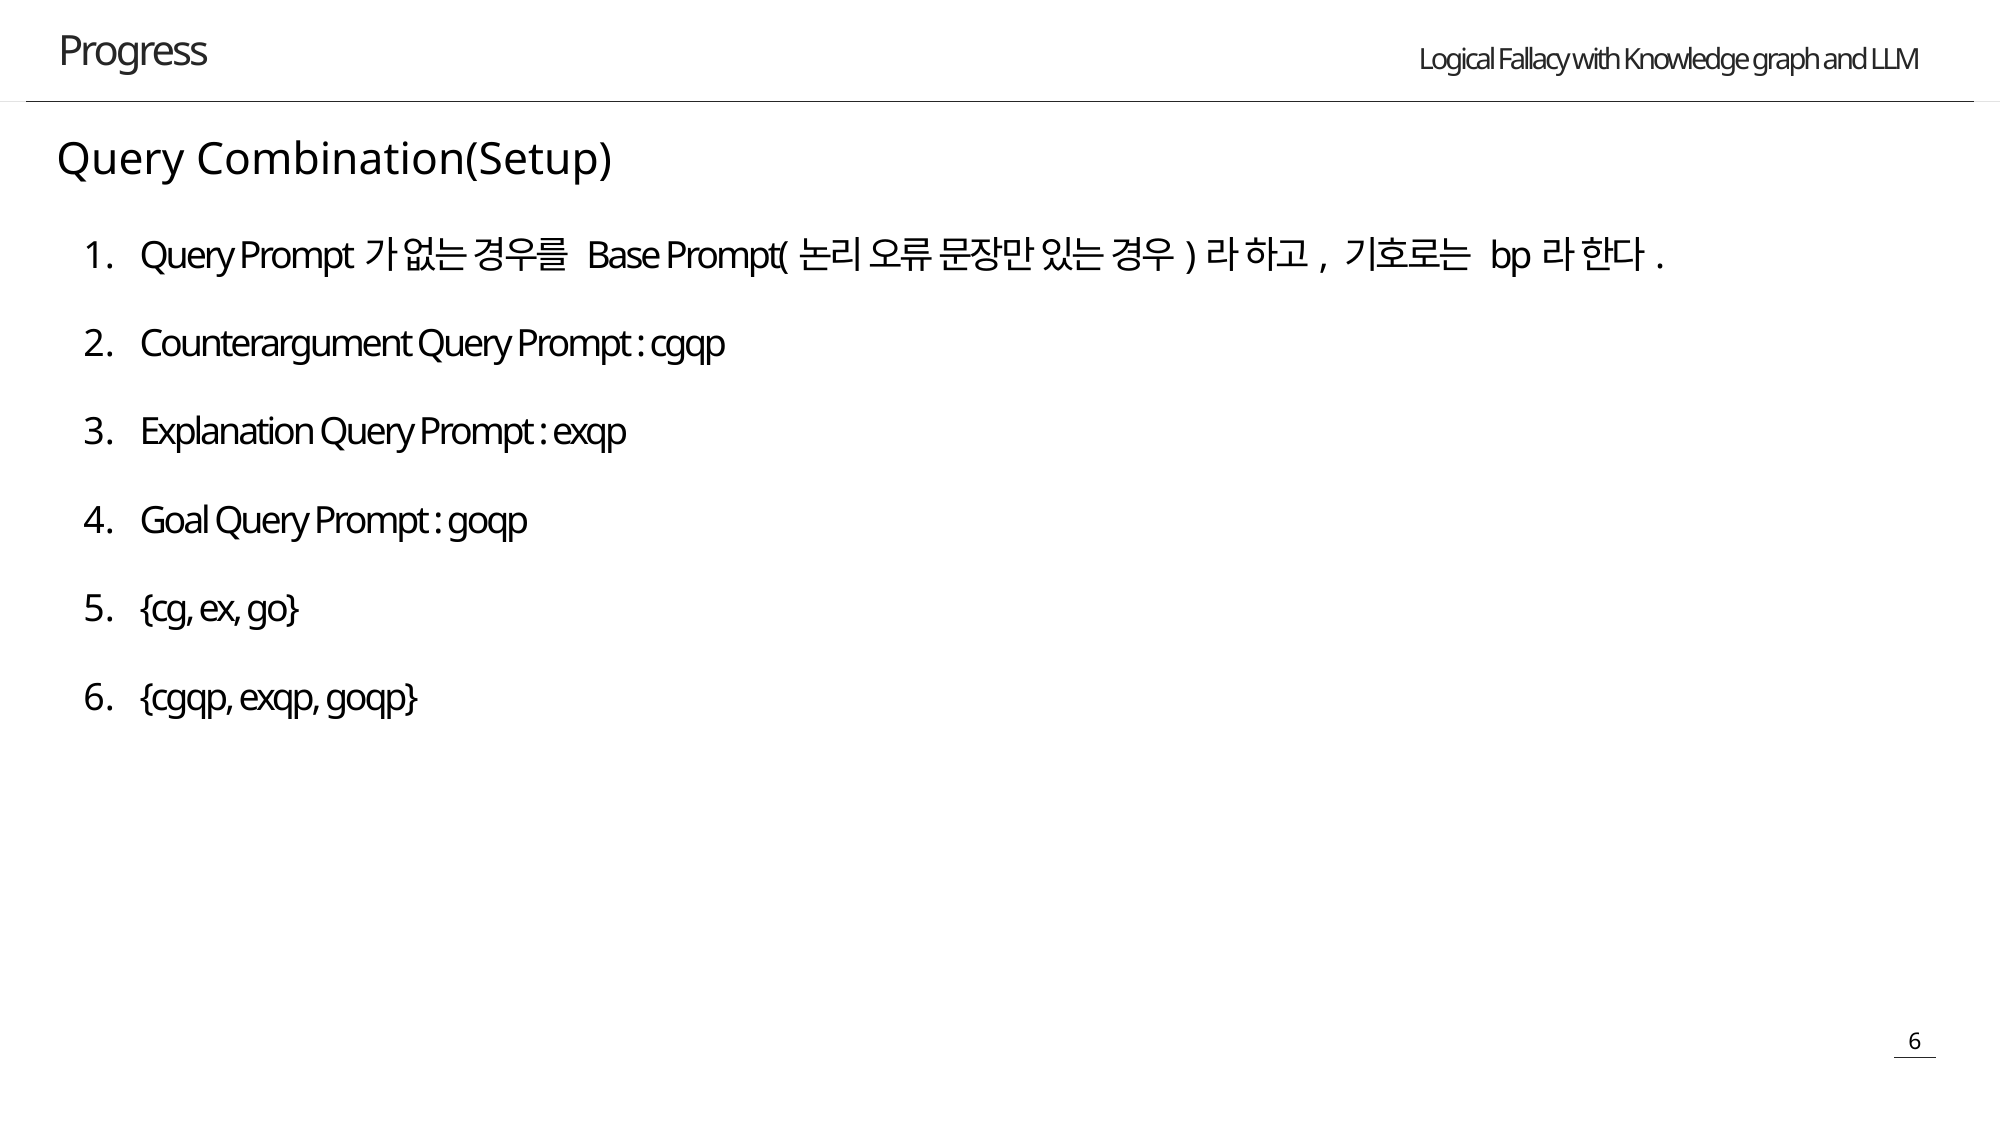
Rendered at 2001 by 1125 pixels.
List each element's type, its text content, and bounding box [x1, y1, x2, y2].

list Progress [43, 0, 958, 93]
text_box Query Combination(Setup) [41, 122, 1736, 191]
